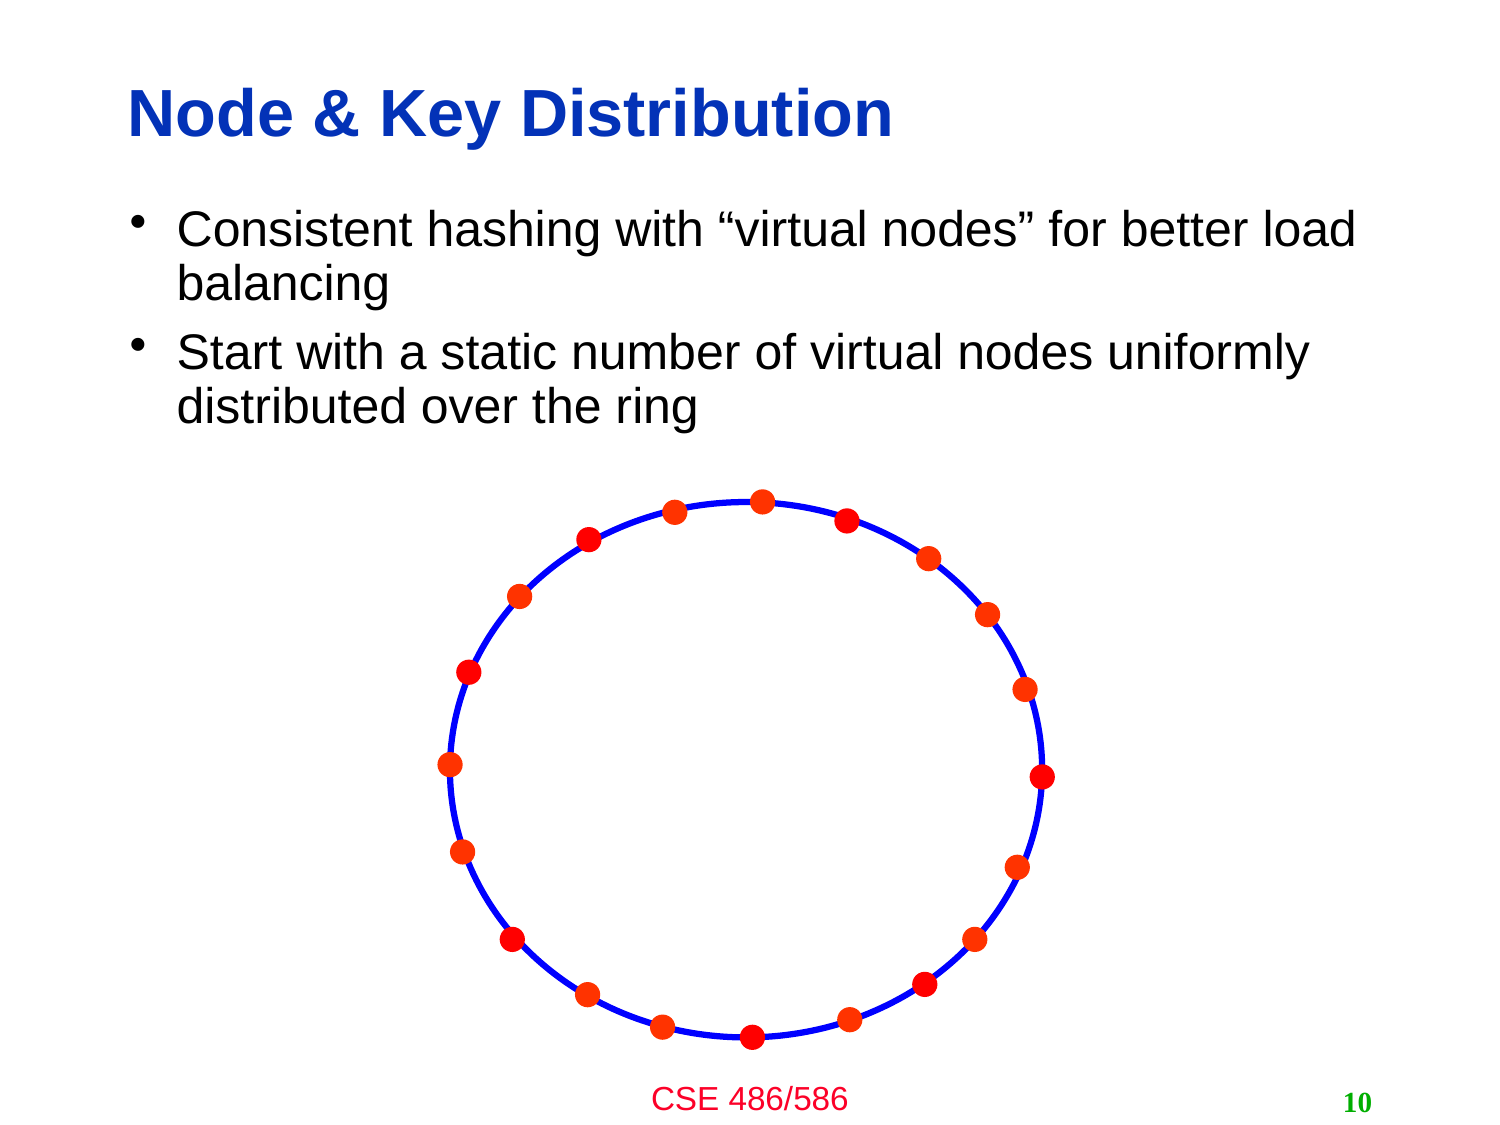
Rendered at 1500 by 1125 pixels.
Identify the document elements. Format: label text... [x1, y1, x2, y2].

text_box [1029, 764, 1055, 790]
text_box [649, 1014, 676, 1040]
text_box [739, 1024, 766, 1050]
text_box [1004, 854, 1030, 880]
text_box [962, 926, 988, 953]
text_box [837, 1007, 863, 1033]
list Consistent hashing with “virtual nodes” for better load balancing Start with a static number of virtual nodes uniformly distributed over the ring [114, 195, 1376, 1005]
slide_number 10 [1074, 1076, 1388, 1125]
text_box [574, 982, 601, 1008]
text_box [974, 602, 1001, 628]
title Node & Key Distribution [112, 53, 1310, 176]
text_box [662, 499, 688, 525]
text_box [916, 546, 942, 572]
text_box [506, 583, 533, 610]
text_box [456, 659, 482, 685]
text_box [834, 508, 860, 534]
text_box [912, 971, 938, 998]
text_box [1012, 676, 1038, 703]
text_box [437, 752, 463, 778]
text_box [576, 527, 602, 553]
text_box [449, 839, 476, 865]
text_box [499, 926, 525, 953]
text_box [749, 489, 776, 515]
text_box [450, 502, 1043, 1038]
